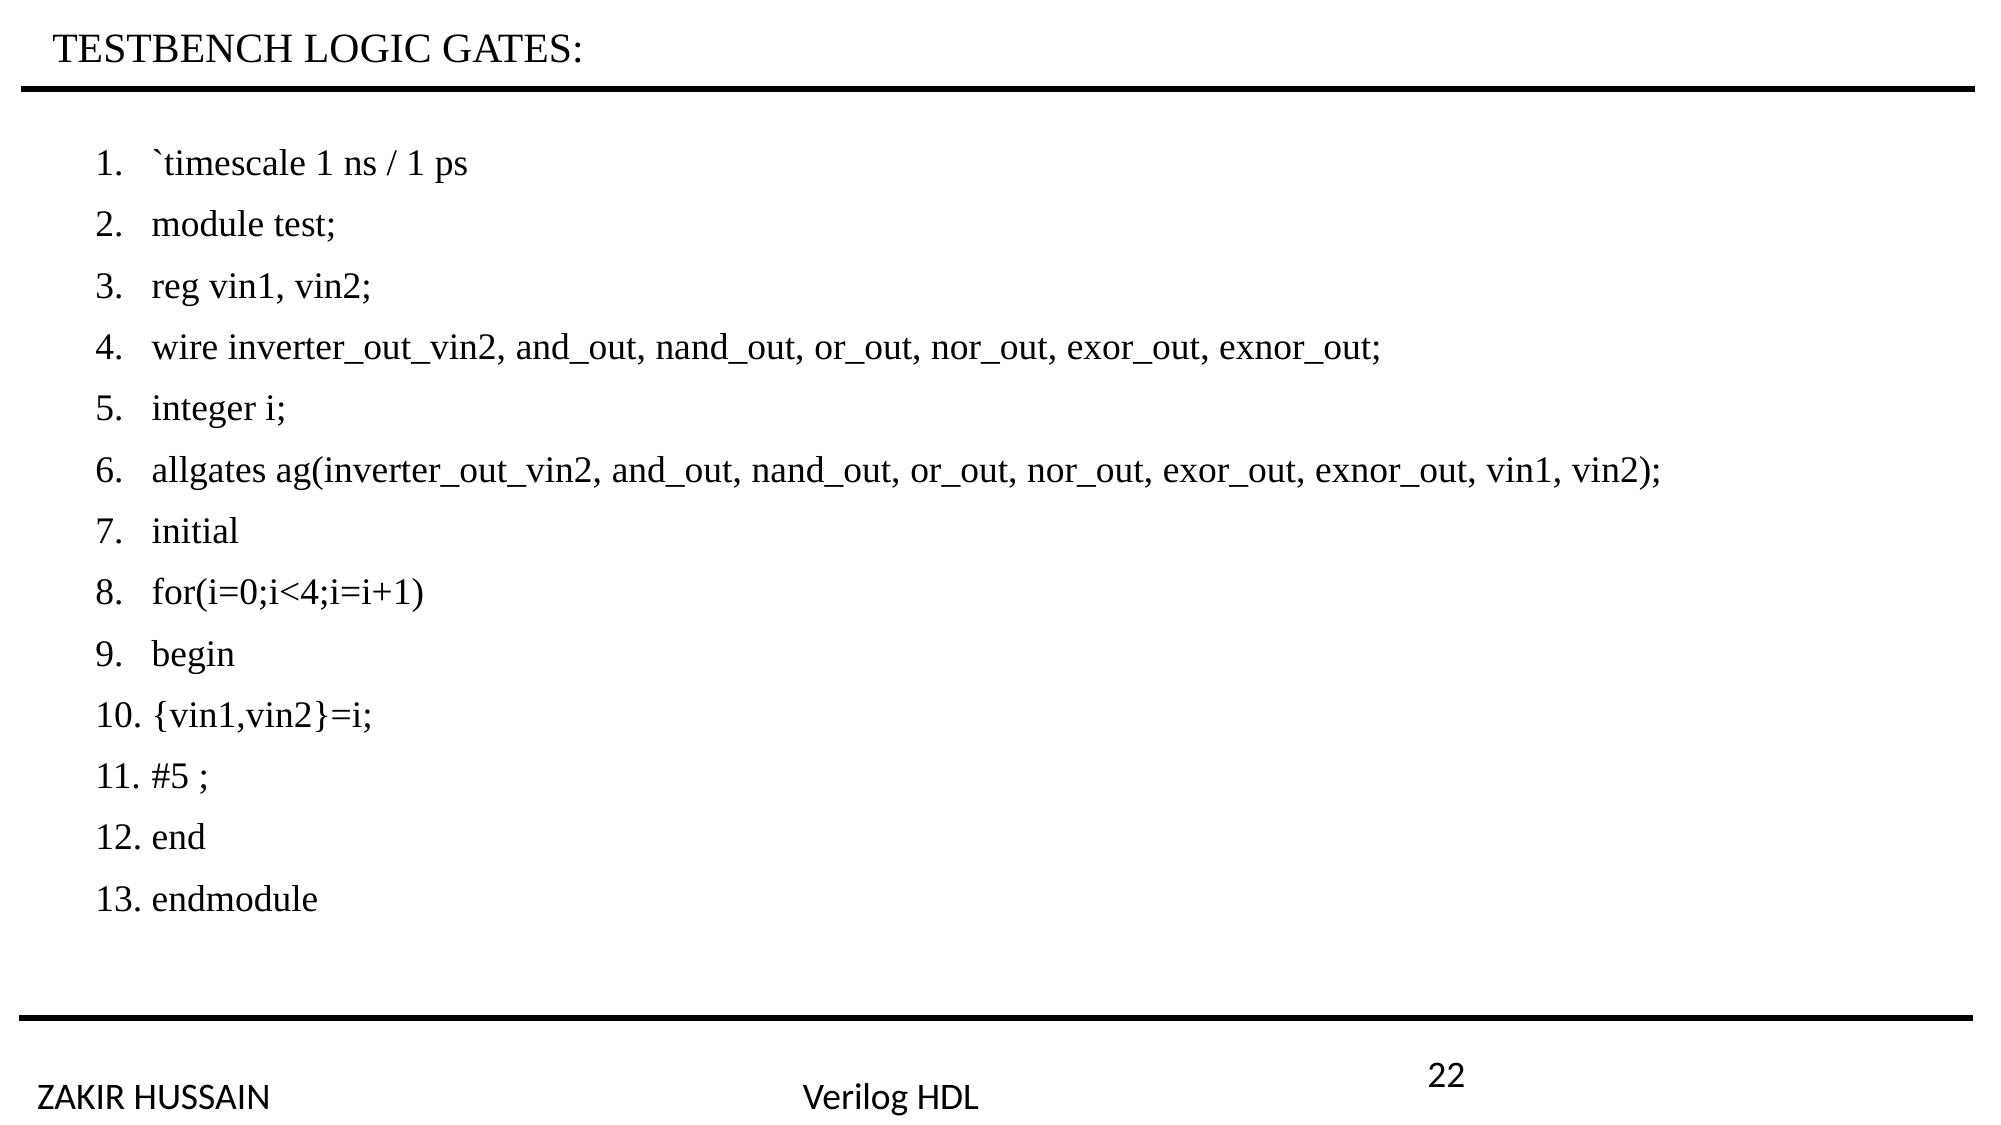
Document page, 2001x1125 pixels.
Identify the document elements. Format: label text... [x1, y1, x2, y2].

list `timescale 1 ns / 1 ps module test; reg vin1, vin2; wire inverter_out_vin2, and_out, nand_out, or_out, nor_out, exor_out, exnor_out; integer i; allgates ag(inverter_out_vin2, and_out, nand_out, or_out, nor_out, exor_out, exnor_out, vin1, vin2); initial for(i=0;i<4;i=i+1) begin {vin1,vin2}=i; #5 ; end endmodule [80, 135, 1806, 1003]
slide_number 22 [1412, 1042, 1863, 1103]
title TESTBENCH LOGIC GATES: [37, 19, 1763, 87]
